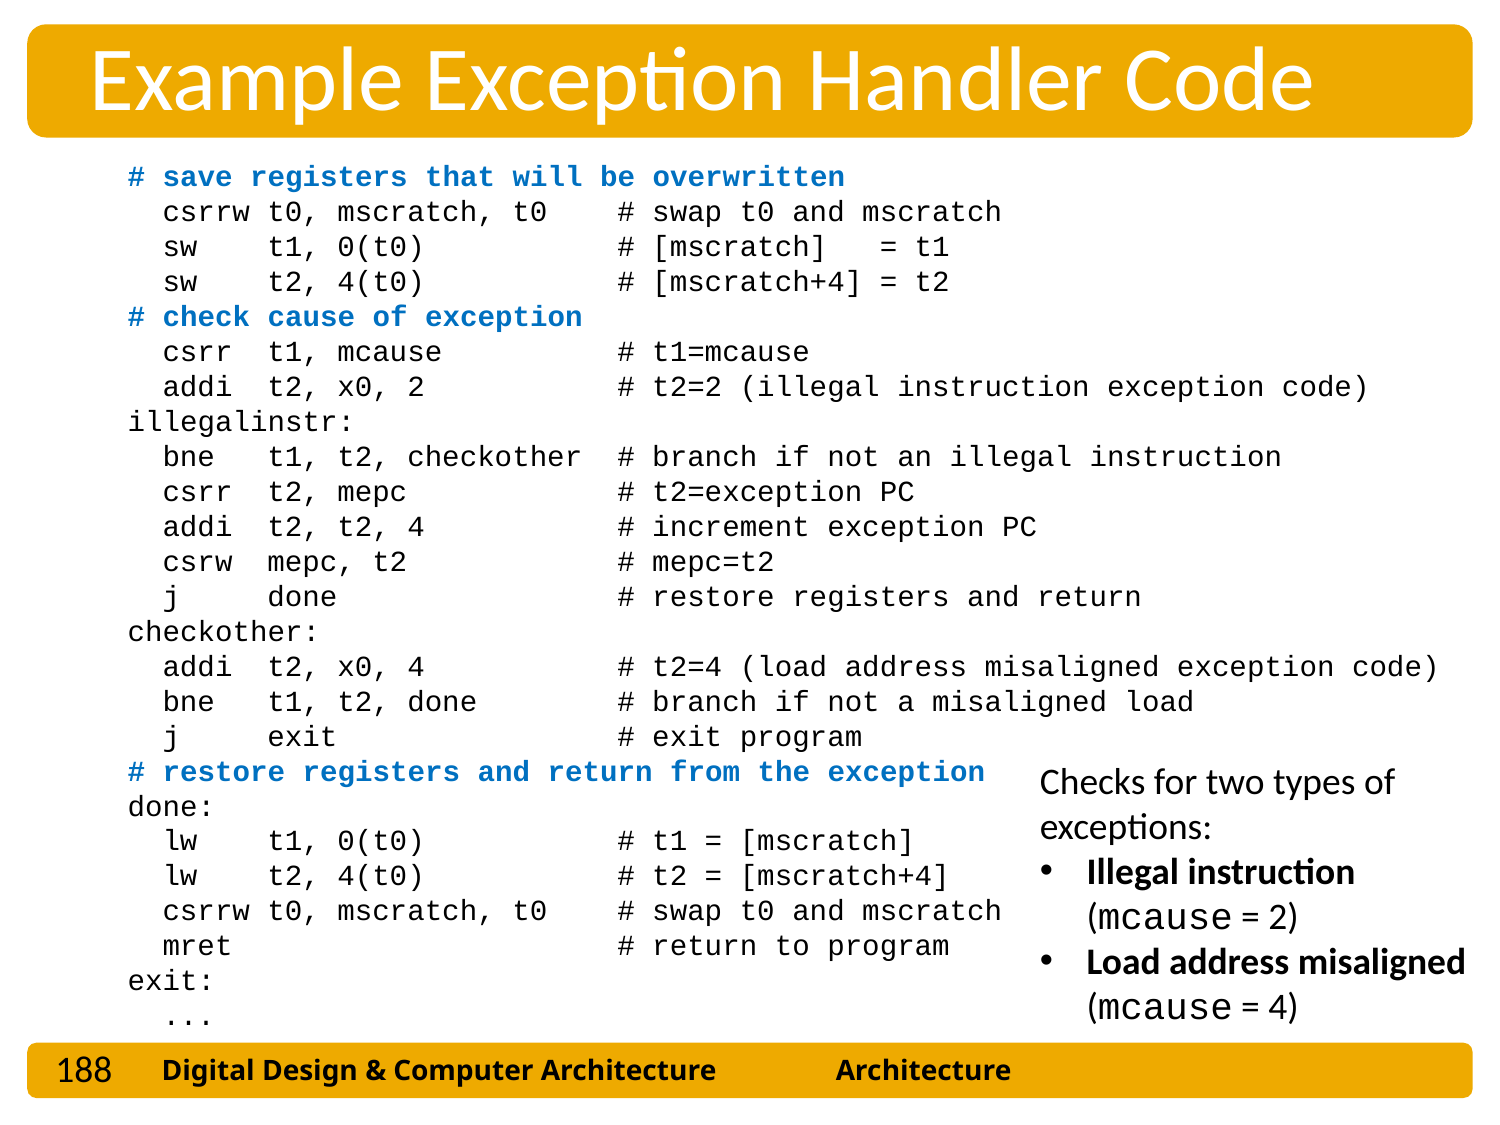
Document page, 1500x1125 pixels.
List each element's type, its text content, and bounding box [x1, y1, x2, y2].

slide_number 188 [40, 1037, 164, 1096]
text_box # save registers that will be overwritten csrrw t0, mscratch, t0 # swap t0 and mscratch sw t1, 0(t0) # [mscratch] = t1 sw t2, 4(t0) # [mscratch+4] = t2 # check cause of exception csrr t1, mcause # t1=mcause addi t2, x0, 2 # t2=2 (illegal instruction exception code) illegalinstr: bne t1, t2, checkother # branch if not an illegal instruction csrr t2, mepc # t2=exception PC addi t2, t2, 4 # increment exception PC csrw mepc, t2 # mepc=t2 j done # restore registers and return checkother: addi t2, x0, 4 # t2=4 (load address misaligned exception code) bne t1, t2, done # branch if not a misaligned load j exit # exit program # restore registers and return from the exception done: lw t1, 0(t0) # t1 = [mscratch] lw t2, 4(t0) # t2 = [mscratch+4] csrrw t0, mscratch, t0 # swap t0 and mscratch mret # return to program exit: ... [112, 149, 1475, 1000]
text_box Example Exception Handler Code [74, 11, 1438, 136]
text_box Checks for two types of exceptions: Illegal instruction (mcause = 2) Load address misaligned (mcause = 4) [1024, 749, 1488, 1035]
